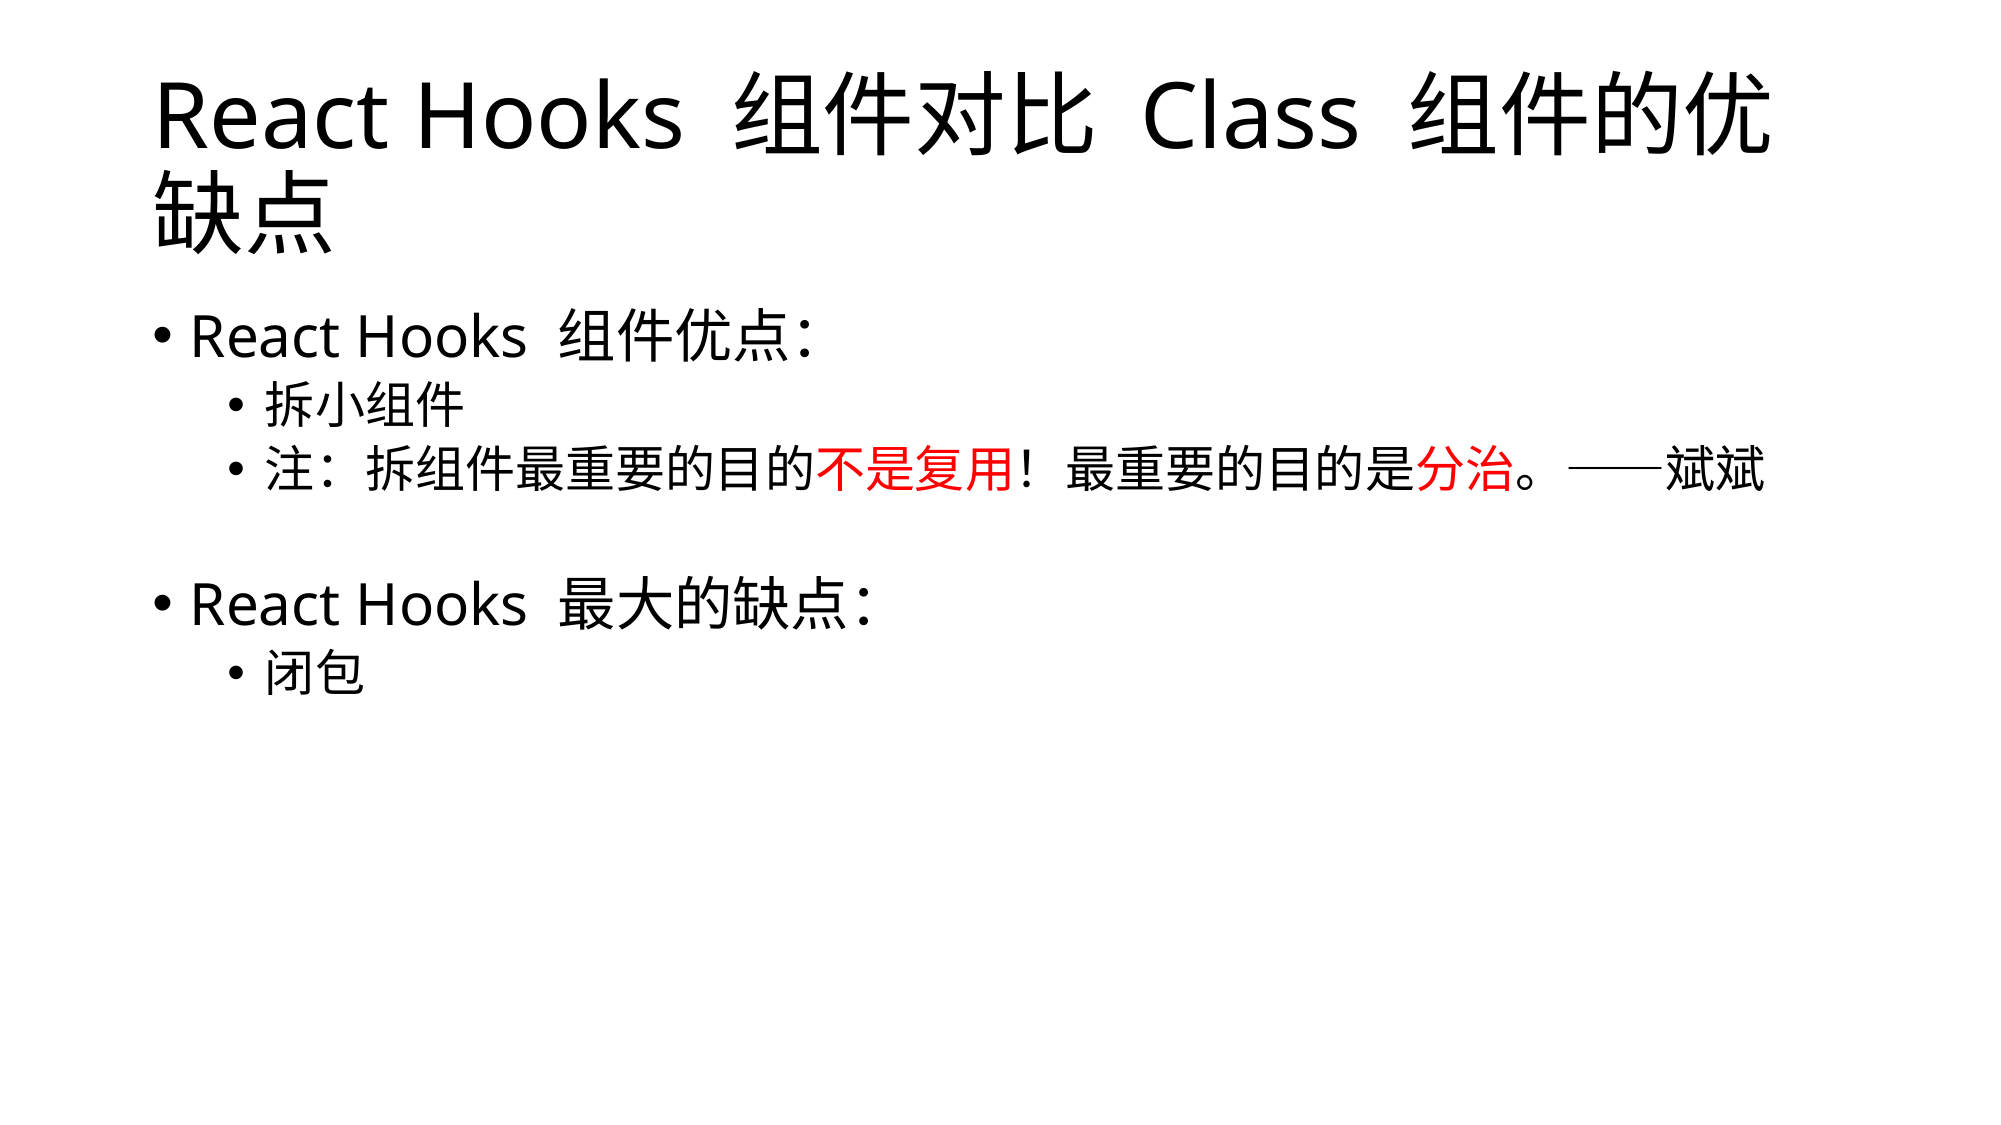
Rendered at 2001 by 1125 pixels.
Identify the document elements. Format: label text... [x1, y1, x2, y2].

list React Hooks 组件优点： 拆小组件 注：拆组件最重要的目的不是复用！最重要的目的是分治。——斌斌 React Hooks 最大的缺点： 闭包 [137, 299, 1863, 1014]
title React Hooks 组件对比 Class 组件的优缺点 [137, 59, 1863, 278]
